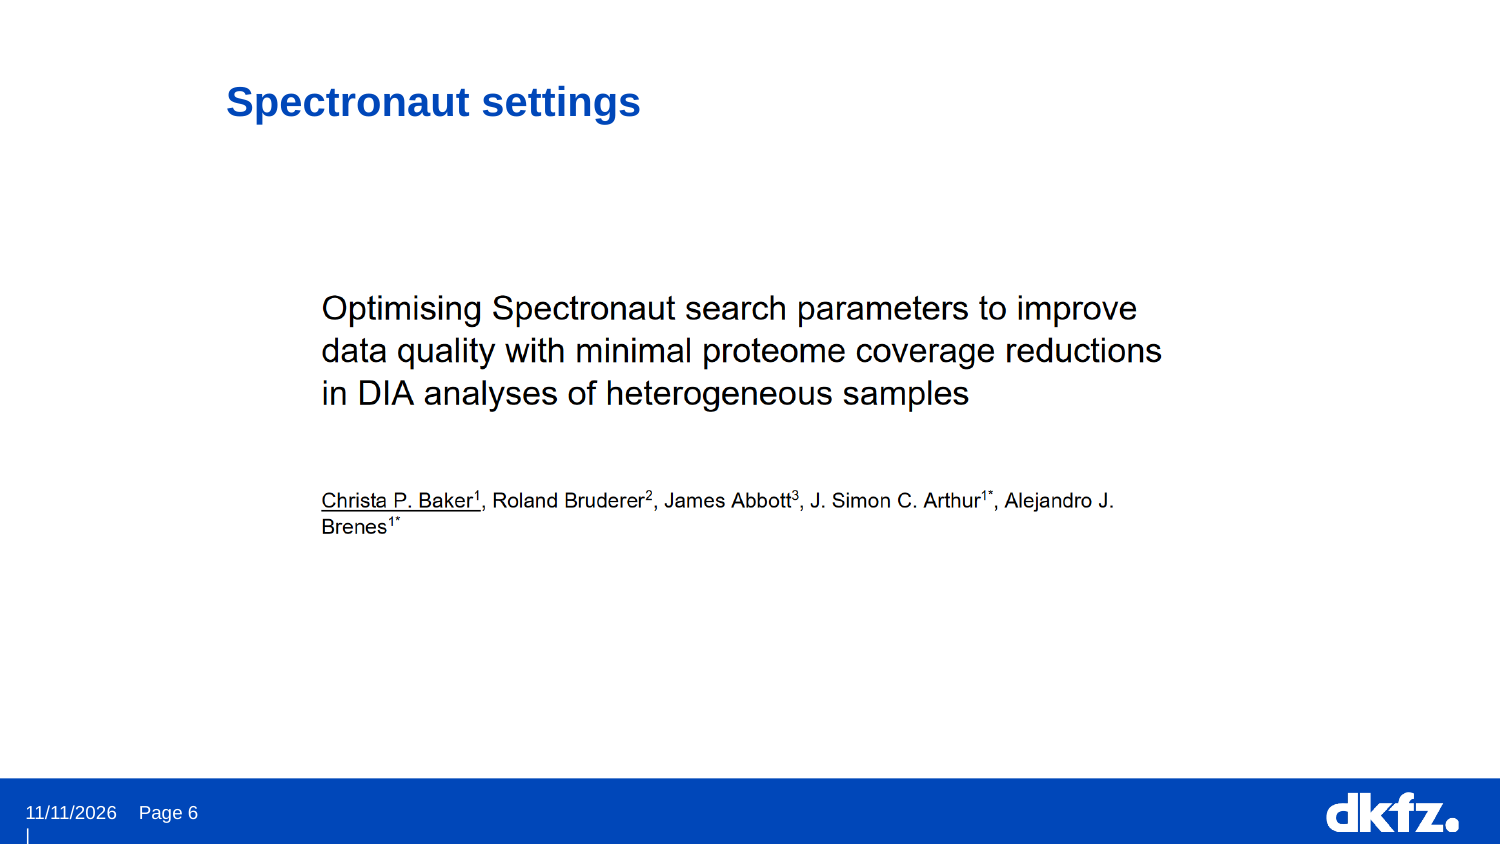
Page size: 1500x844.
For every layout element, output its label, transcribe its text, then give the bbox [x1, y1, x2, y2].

text_box Spectronaut settings [211, 67, 1100, 117]
picture [314, 285, 1185, 559]
